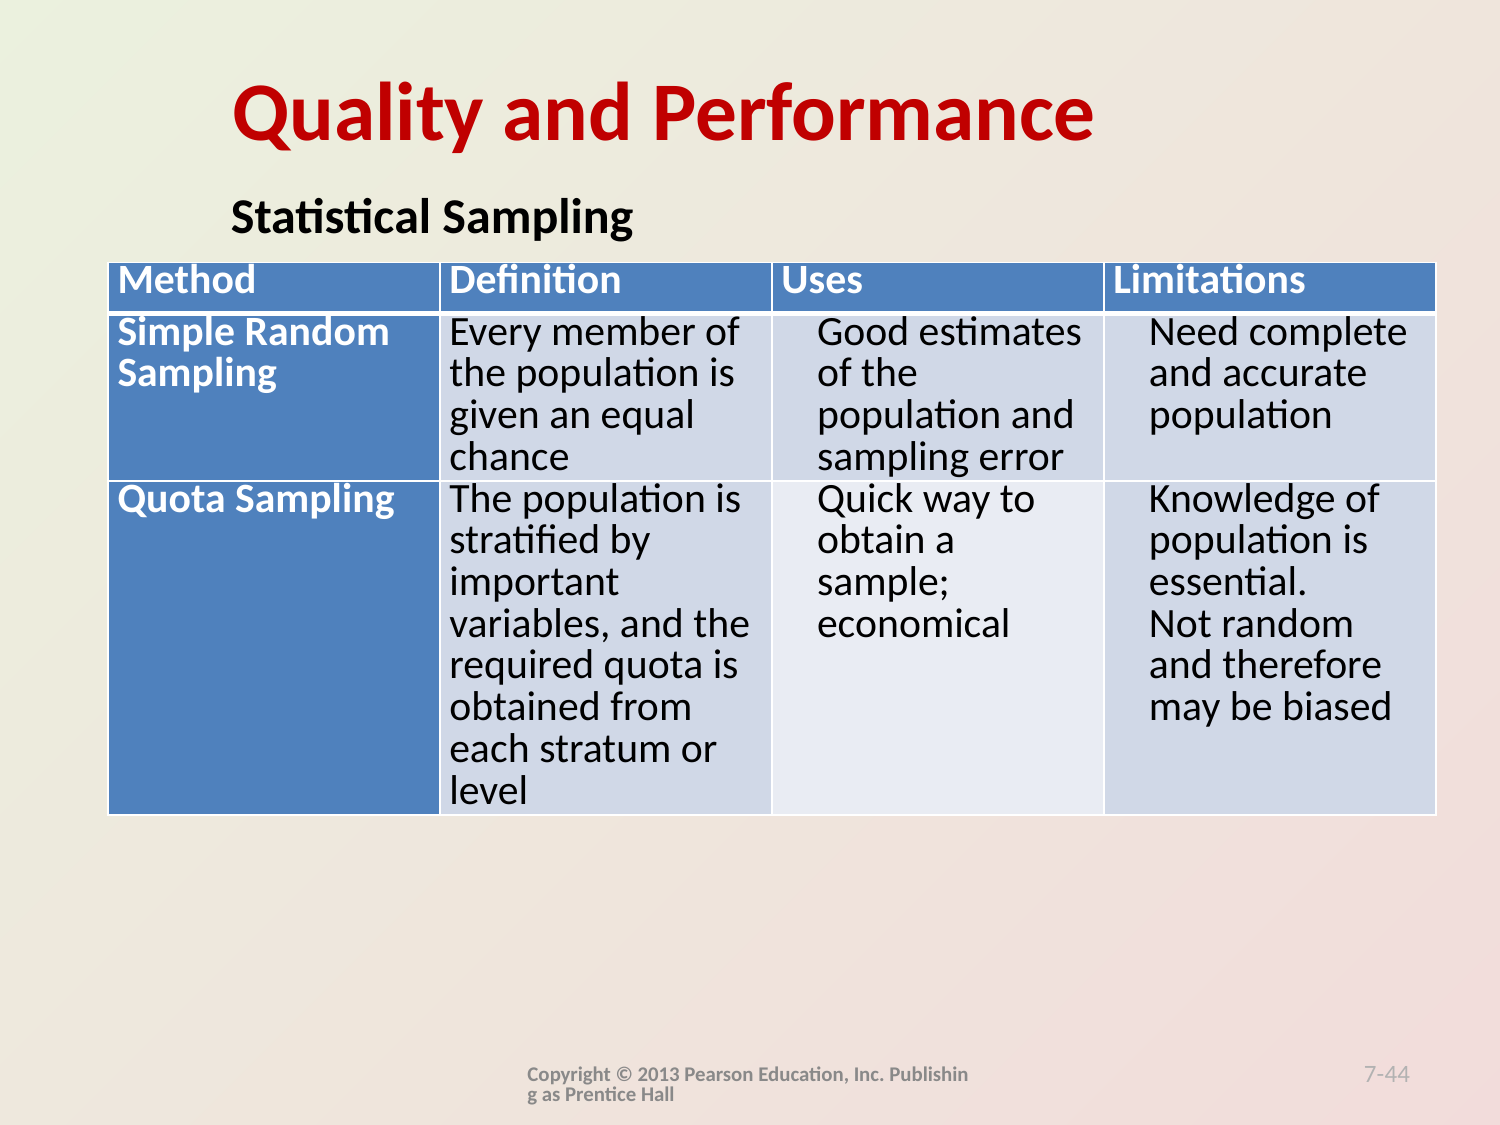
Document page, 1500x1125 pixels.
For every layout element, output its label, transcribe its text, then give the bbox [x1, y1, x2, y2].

table_cell Need complete and accurate population [1105, 316, 1435, 480]
table_cell Knowledge of population is essential. Not random and therefore may be biased [1105, 482, 1435, 814]
table_header Definition [441, 263, 771, 311]
footer Copyright © 2013 Pearson Education, Inc. Publishing as Prentice Hall [512, 1042, 988, 1103]
table_cell Quick way to obtain a sample; economical [773, 482, 1103, 814]
list Statistical Sampling [215, 175, 861, 232]
table_cell Quota Sampling [109, 482, 439, 814]
slide_number 7-44 [1074, 1042, 1425, 1103]
table_cell Good estimates of the population and sampling error [773, 316, 1103, 480]
table_header Uses [773, 263, 1103, 311]
table_cell The population is stratified by important variables, and the required quota is obtained from each stratum or level [441, 482, 771, 814]
table_cell Simple Random Sampling [109, 316, 439, 480]
table_header Limitations [1105, 263, 1435, 311]
table_cell Every member of the population is given an equal chance [441, 316, 771, 480]
table_header Method [109, 263, 439, 311]
